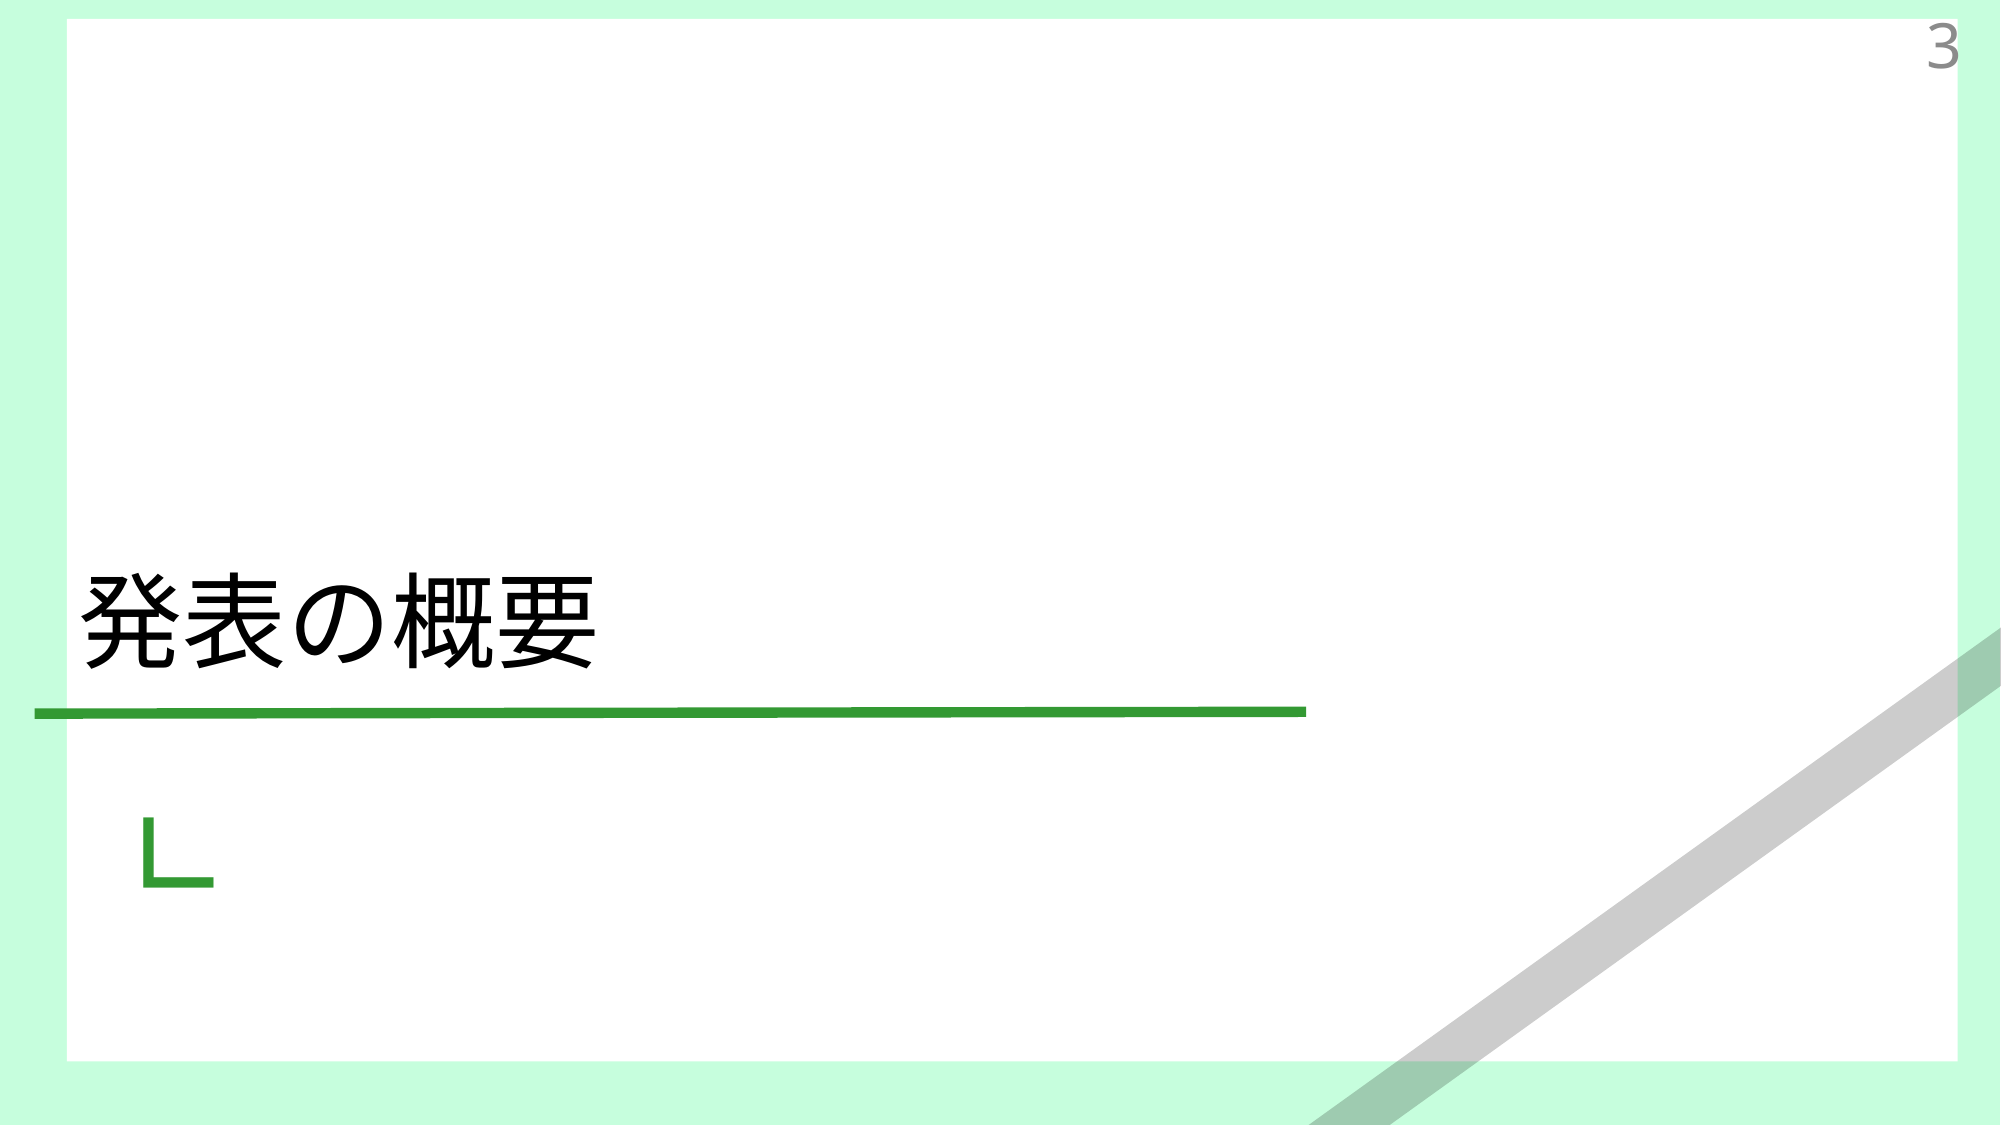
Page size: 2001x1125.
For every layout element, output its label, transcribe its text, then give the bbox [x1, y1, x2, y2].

slide_number 3 [1527, 18, 1978, 79]
title 発表の概要 [63, 555, 1958, 698]
